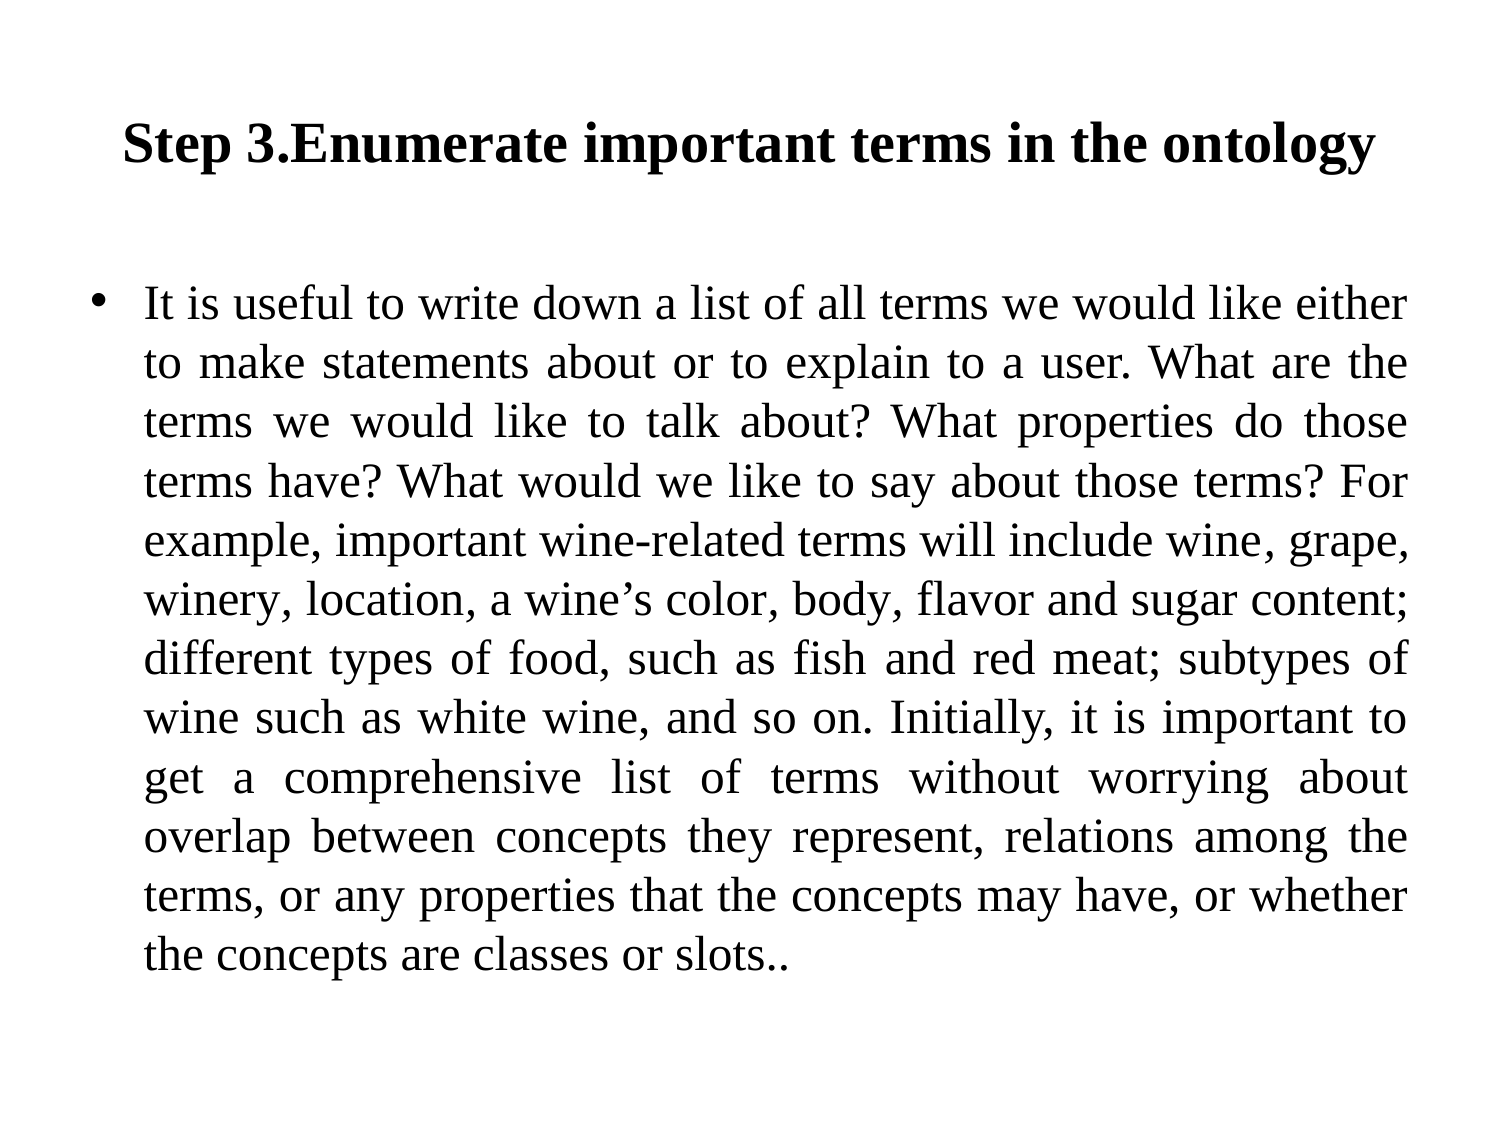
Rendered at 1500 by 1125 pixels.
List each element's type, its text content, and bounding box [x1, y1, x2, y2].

title Step 3.Enumerate important terms in the ontology [75, 45, 1425, 233]
list It is useful to write down a list of all terms we would like either to make statements about or to explain to a user. What are the terms we would like to talk about? What properties do those terms have? What would we like to say about those terms? For example, important wine-related terms will include wine, grape, winery, location, a wine’s color, body, flavor and sugar content; different types of food, such as fish and red meat; subtypes of wine such as white wine, and so on. Initially, it is important to get a comprehensive list of terms without worrying about overlap between concepts they represent, relations among the terms, or any properties that the concepts may have, or whether the concepts are classes or slots.. [75, 262, 1425, 1005]
